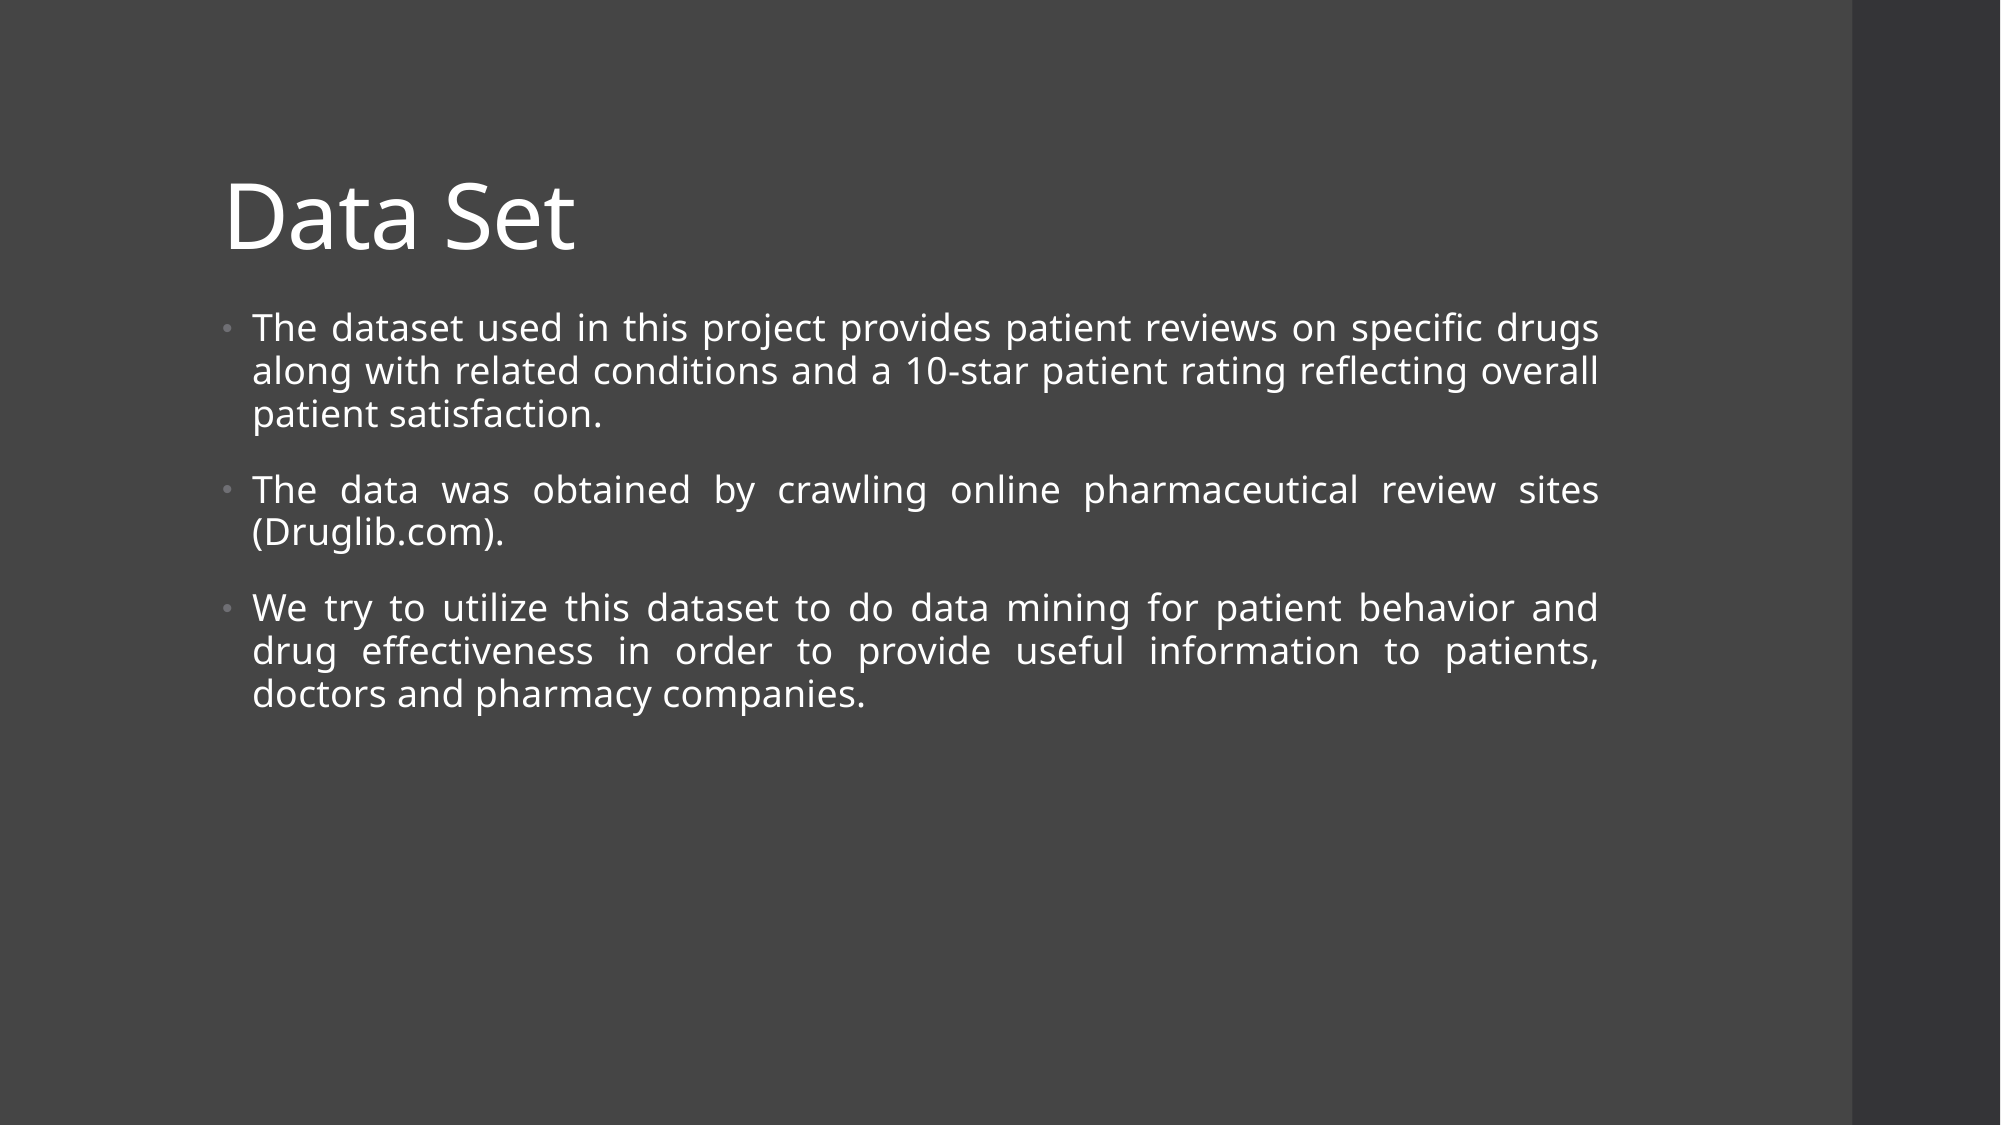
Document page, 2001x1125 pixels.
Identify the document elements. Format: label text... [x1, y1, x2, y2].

title Data Set [206, 60, 1797, 278]
list The dataset used in this project provides patient reviews on specific drugs along with related conditions and a 10-star patient rating reflecting overall patient satisfaction. The data was obtained by crawling online pharmaceutical review sites (Druglib.com). We try to utilize this dataset to do data mining for patient behavior and drug effectiveness in order to provide useful information to patients, doctors and pharmacy companies. [206, 299, 1617, 1014]
